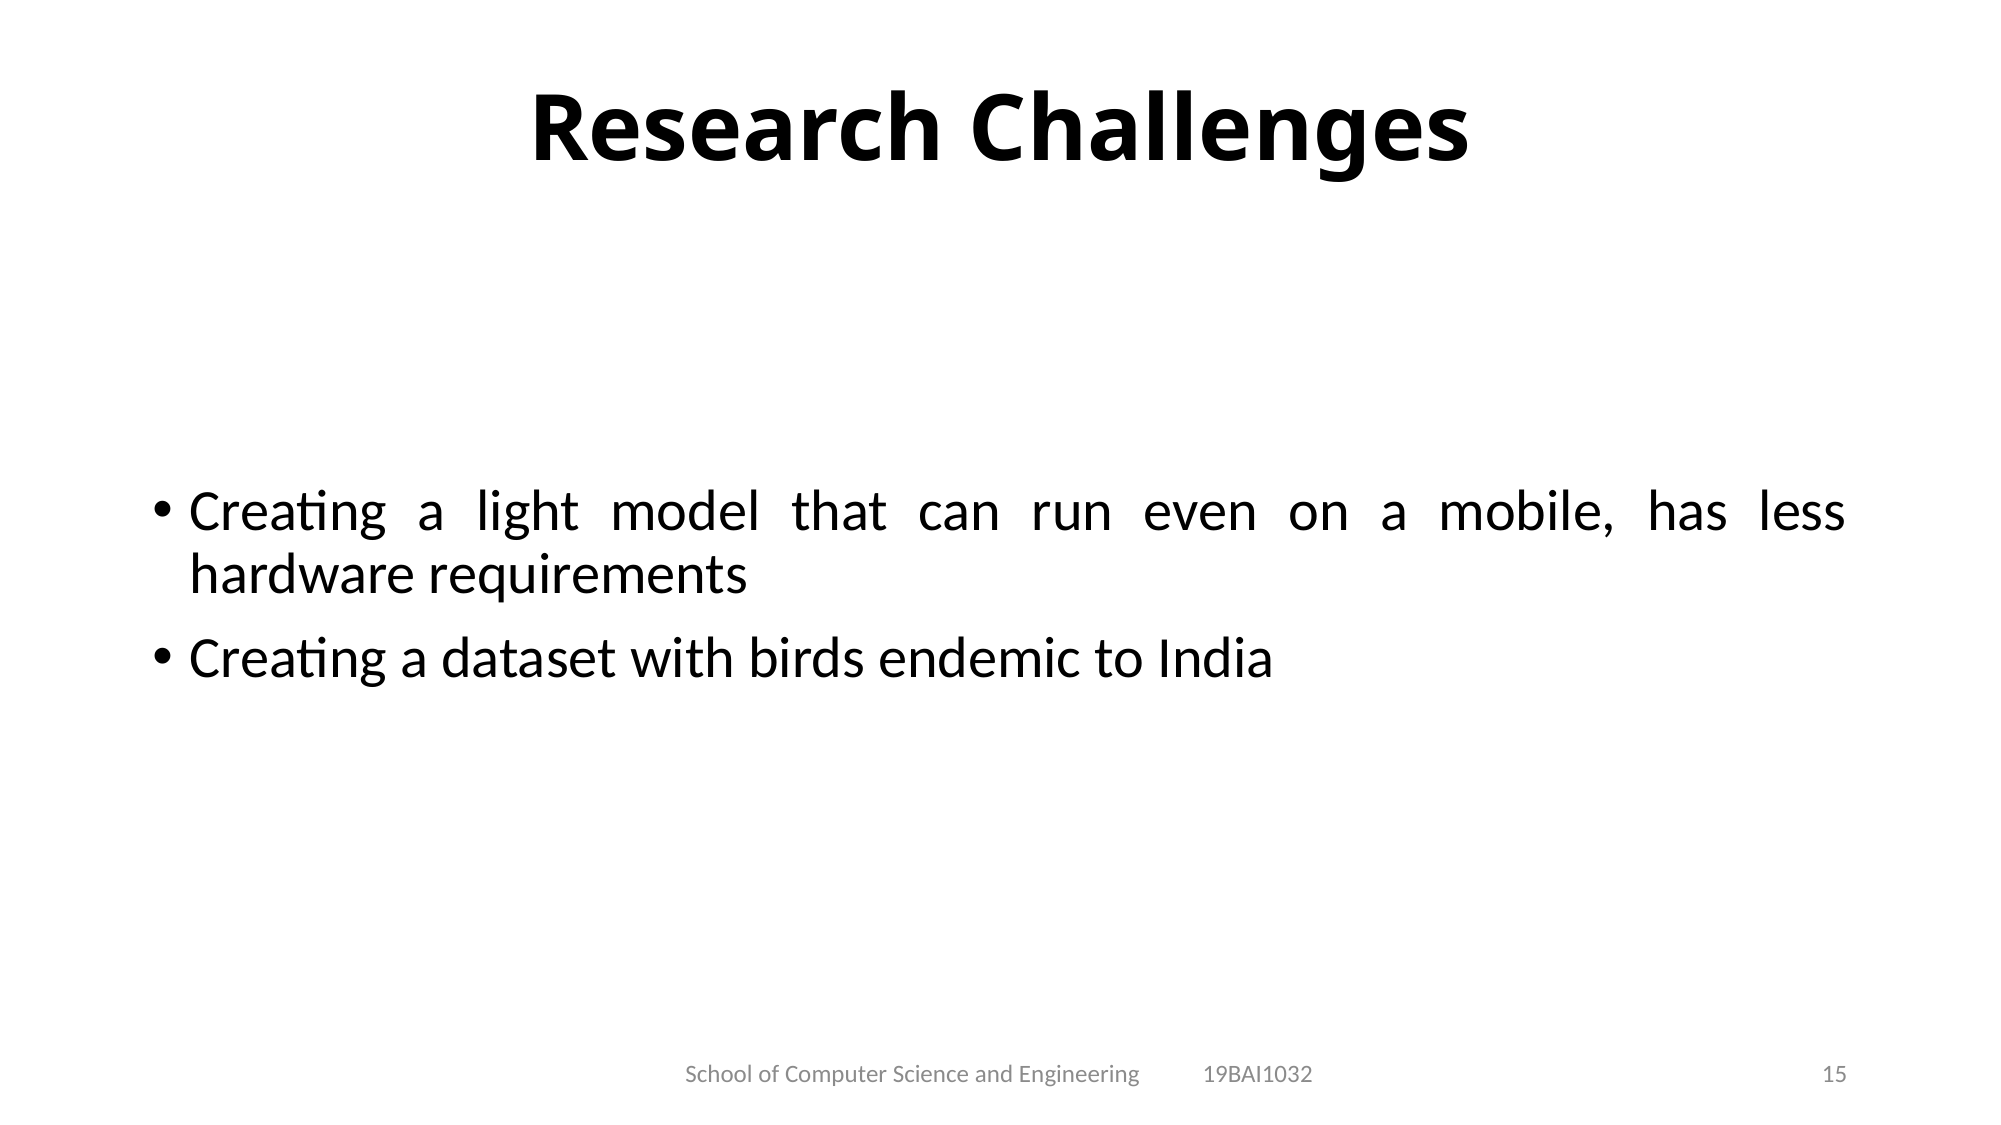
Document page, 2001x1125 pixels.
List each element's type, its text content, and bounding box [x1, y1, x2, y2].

slide_number 15 [1412, 1042, 1863, 1103]
list Creating a light model that can run even on a mobile, has less hardware requirements Creating a dataset with birds endemic to India [137, 228, 1863, 943]
title Research Challenges [137, 22, 1863, 228]
footer School of Computer Science and Engineering 19BAI1032 [604, 1042, 1396, 1103]
